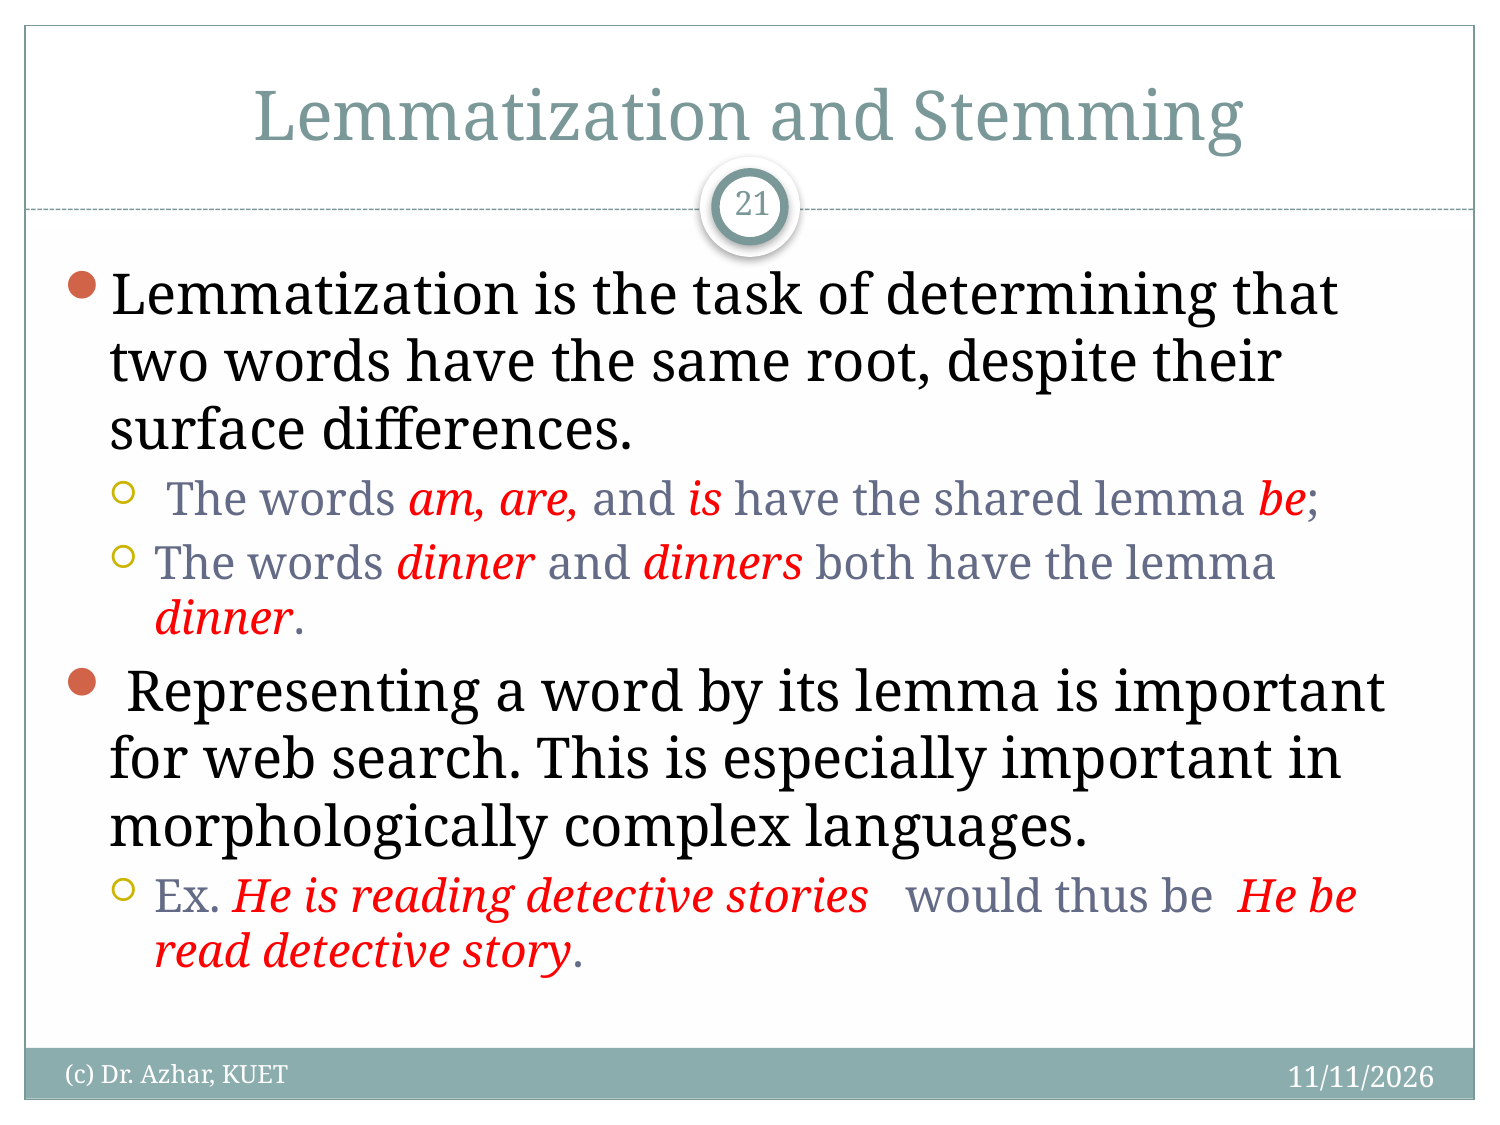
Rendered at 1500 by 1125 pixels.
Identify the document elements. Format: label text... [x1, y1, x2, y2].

title Lemmatization and Stemming [49, 37, 1450, 162]
list Lemmatization is the task of determining that two words have the same root, despite their surface differences. The words am, are, and is have the shared lemma be; The words dinner and dinners both have the lemma dinner. Representing a word by its lemma is important for web search. This is especially important in morphologically complex languages. Ex. He is reading detective stories would thus be He be read detective story. [49, 250, 1445, 1001]
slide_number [950, 1050, 1450, 1111]
footer (c) Dr. Azhar, KUET [50, 1051, 638, 1112]
slide_number 21 [715, 168, 791, 241]
